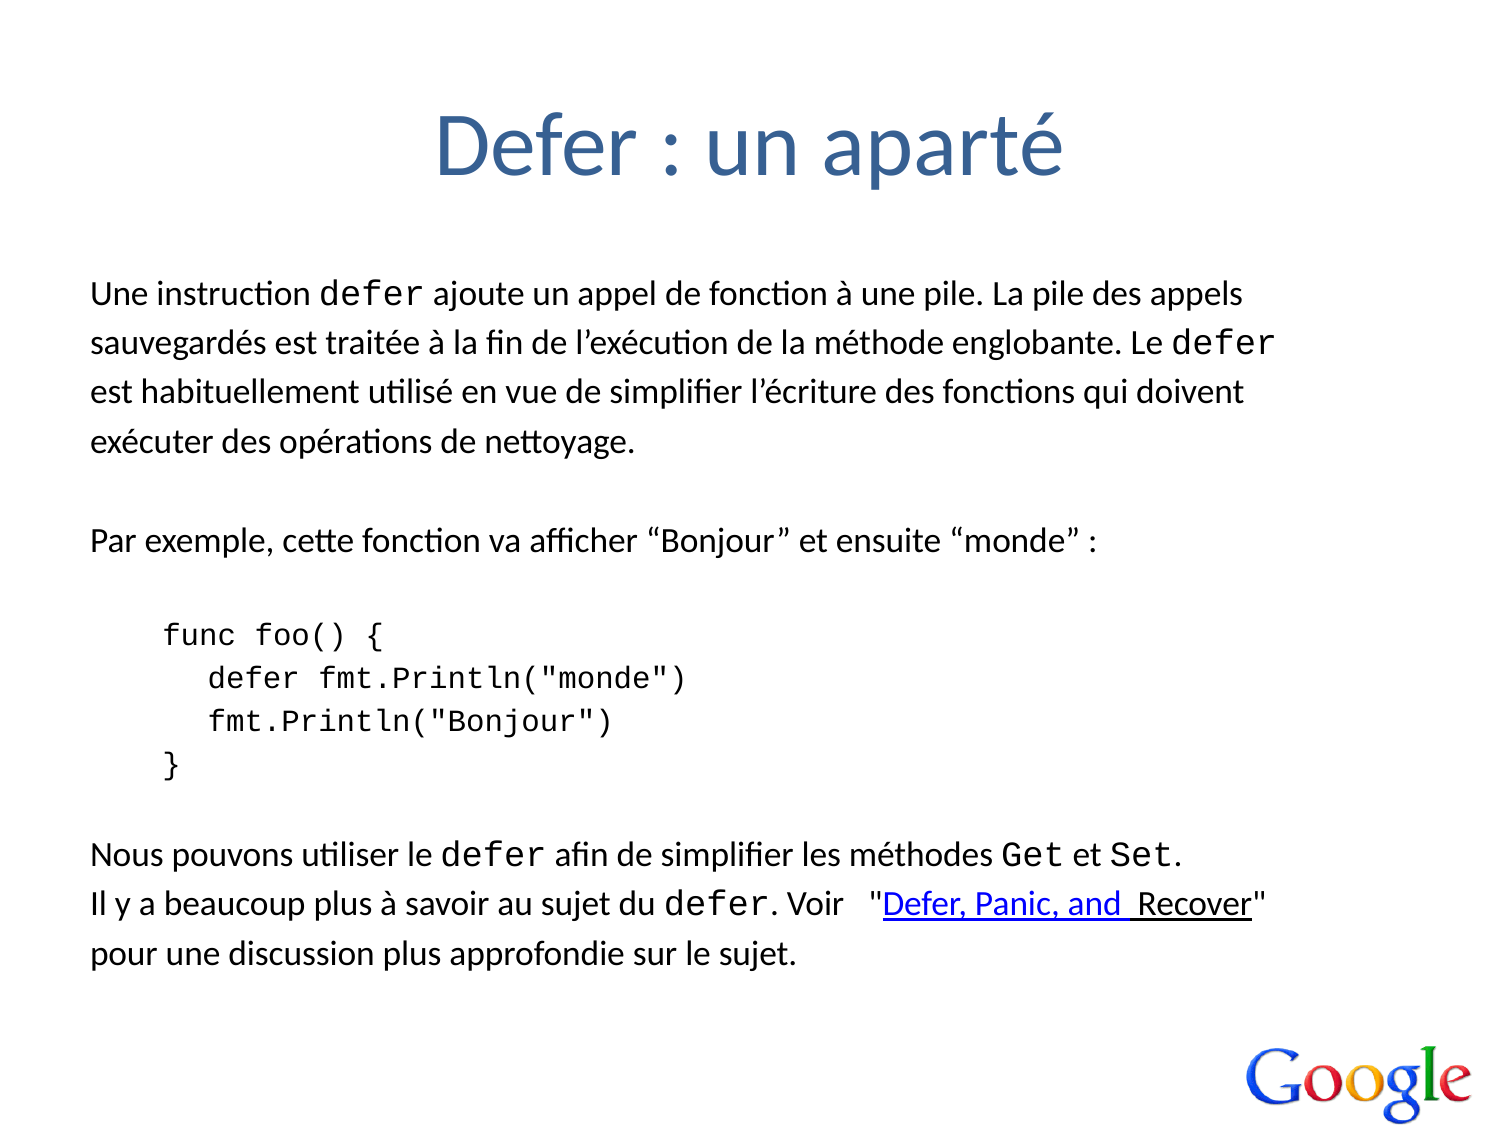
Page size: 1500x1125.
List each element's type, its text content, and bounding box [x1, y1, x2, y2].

list Une instruction defer ajoute un appel de fonction à une pile. La pile des appels sauvegardés est traitée à la fin de l’exécution de la méthode englobante. Le defer est habituellement utilisé en vue de simplifier l’écriture des fonctions qui doivent exécuter des opérations de nettoyage. Par exemple, cette fonction va afficher “Bonjour” et ensuite “monde” : func foo() { defer fmt.Println("monde") fmt.Println("Bonjour") } Nous pouvons utiliser le defer afin de simplifier les méthodes Get et Set. Il y a beaucoup plus à savoir au sujet du defer. Voir "Defer, Panic, and Recover" pour une discussion plus approfondie sur le sujet. [75, 262, 1425, 1005]
picture [1246, 1046, 1473, 1125]
title Defer : un aparté [75, 45, 1425, 233]
